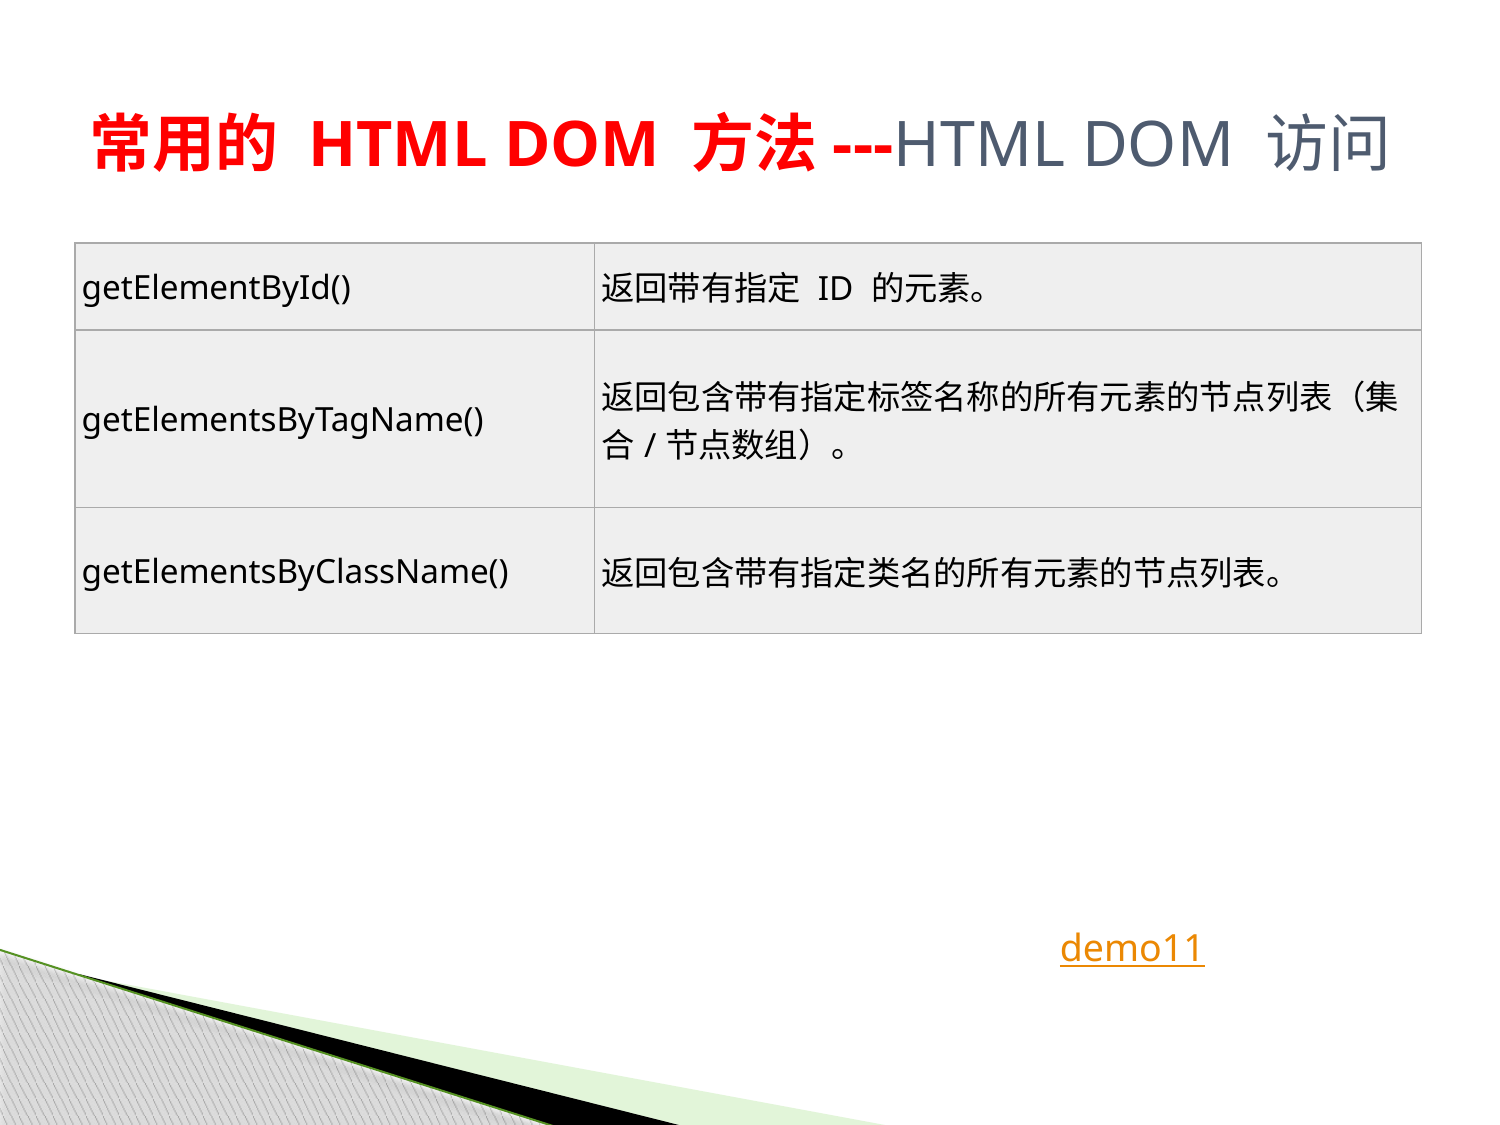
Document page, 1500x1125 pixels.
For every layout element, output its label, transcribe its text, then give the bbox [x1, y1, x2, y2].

title 常用的 HTML DOM 方法---HTML DOM 访问 [75, 45, 1425, 233]
table_cell 返回包含带有指定标签名称的所有元素的节点列表（集合/节点数组）。 [595, 331, 1421, 507]
text_box demo11 [1045, 916, 1294, 983]
table_cell getElementsByClassName() [76, 508, 594, 633]
table_header getElementById() [76, 244, 594, 329]
table_cell getElementsByTagName() [76, 331, 594, 507]
table_cell 返回包含带有指定类名的所有元素的节点列表。 [595, 508, 1421, 633]
table_header 返回带有指定 ID 的元素。 [595, 244, 1421, 329]
